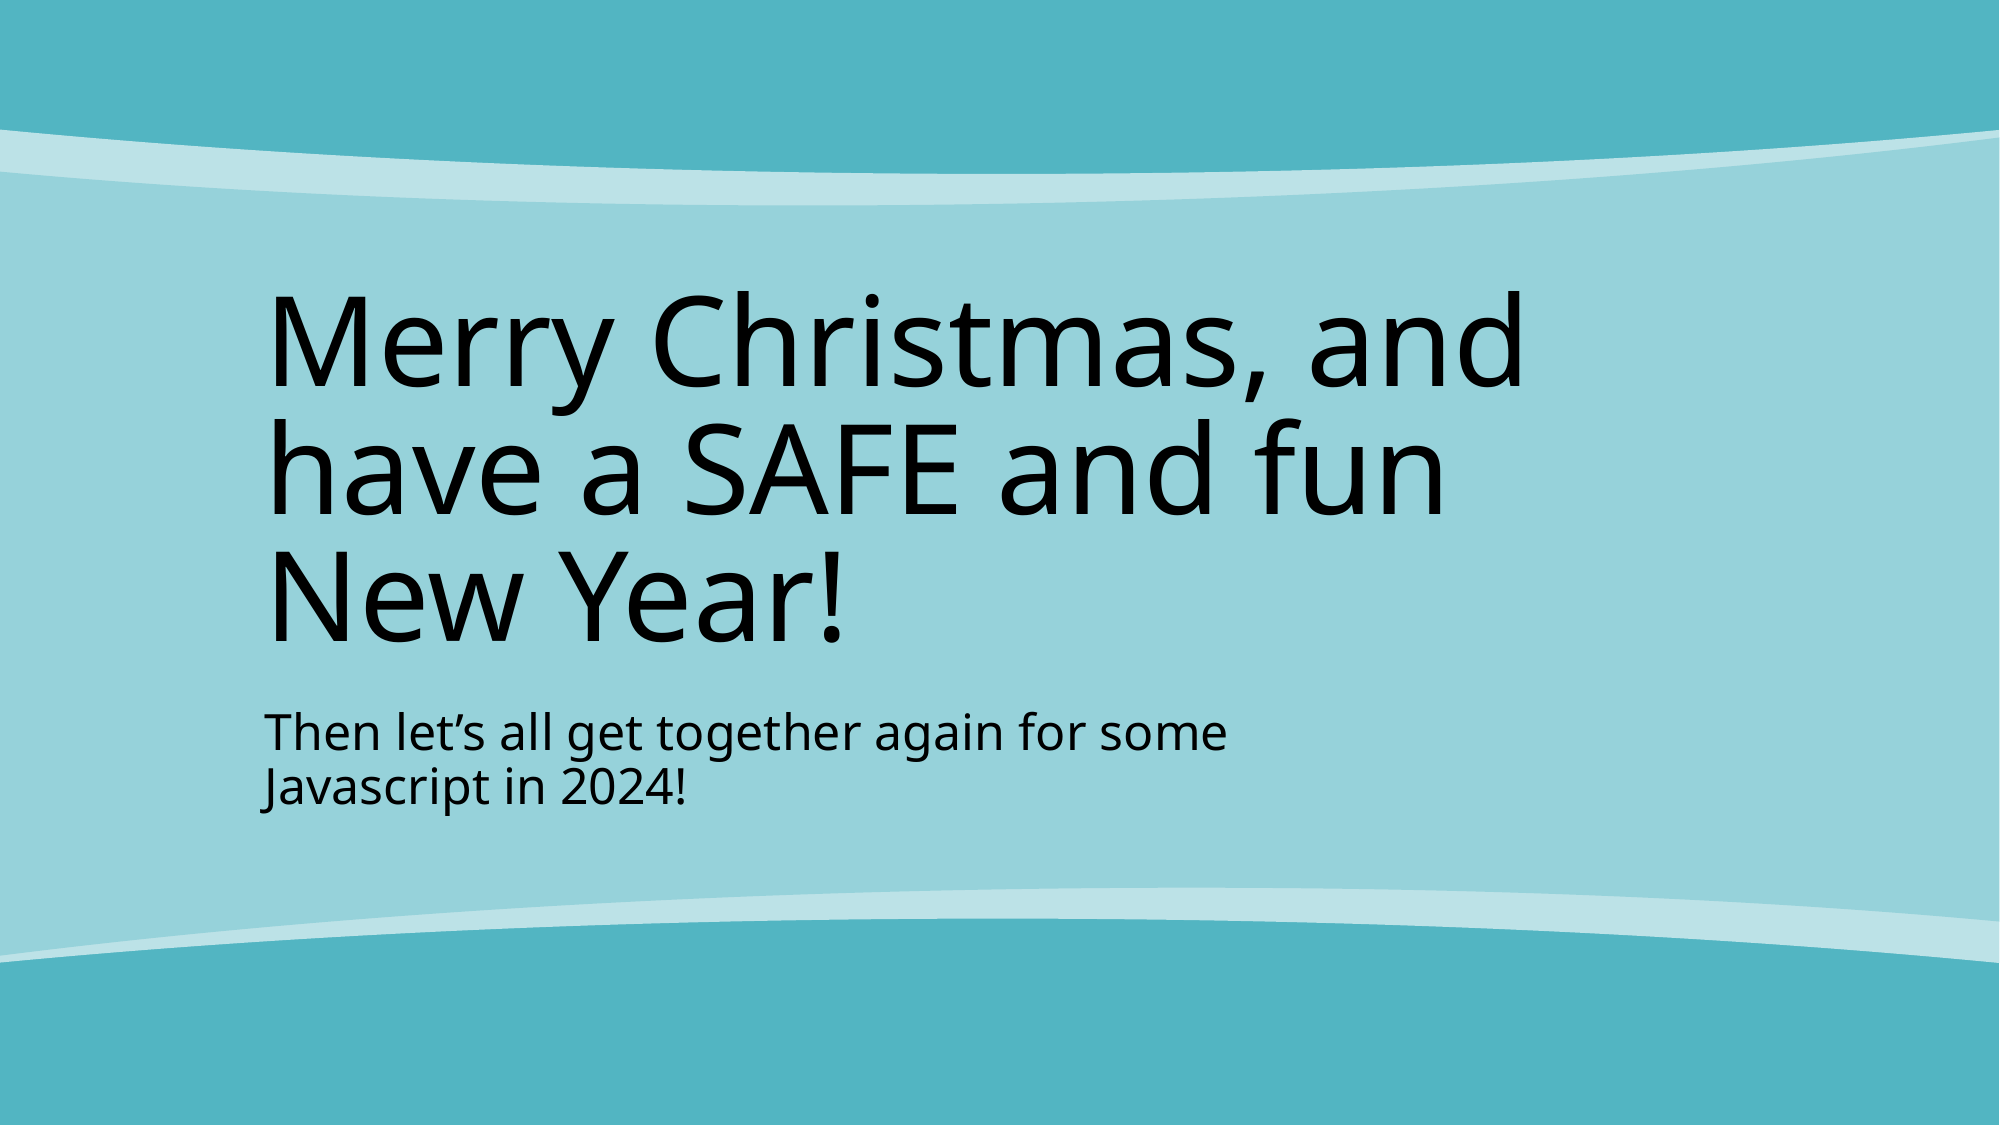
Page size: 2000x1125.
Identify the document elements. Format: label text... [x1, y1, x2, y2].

list Then let’s all get together again for some Javascript in 2024! [249, 699, 1450, 875]
title Merry Christmas, and have a SAFE and fun New Year! [249, 224, 1750, 675]
